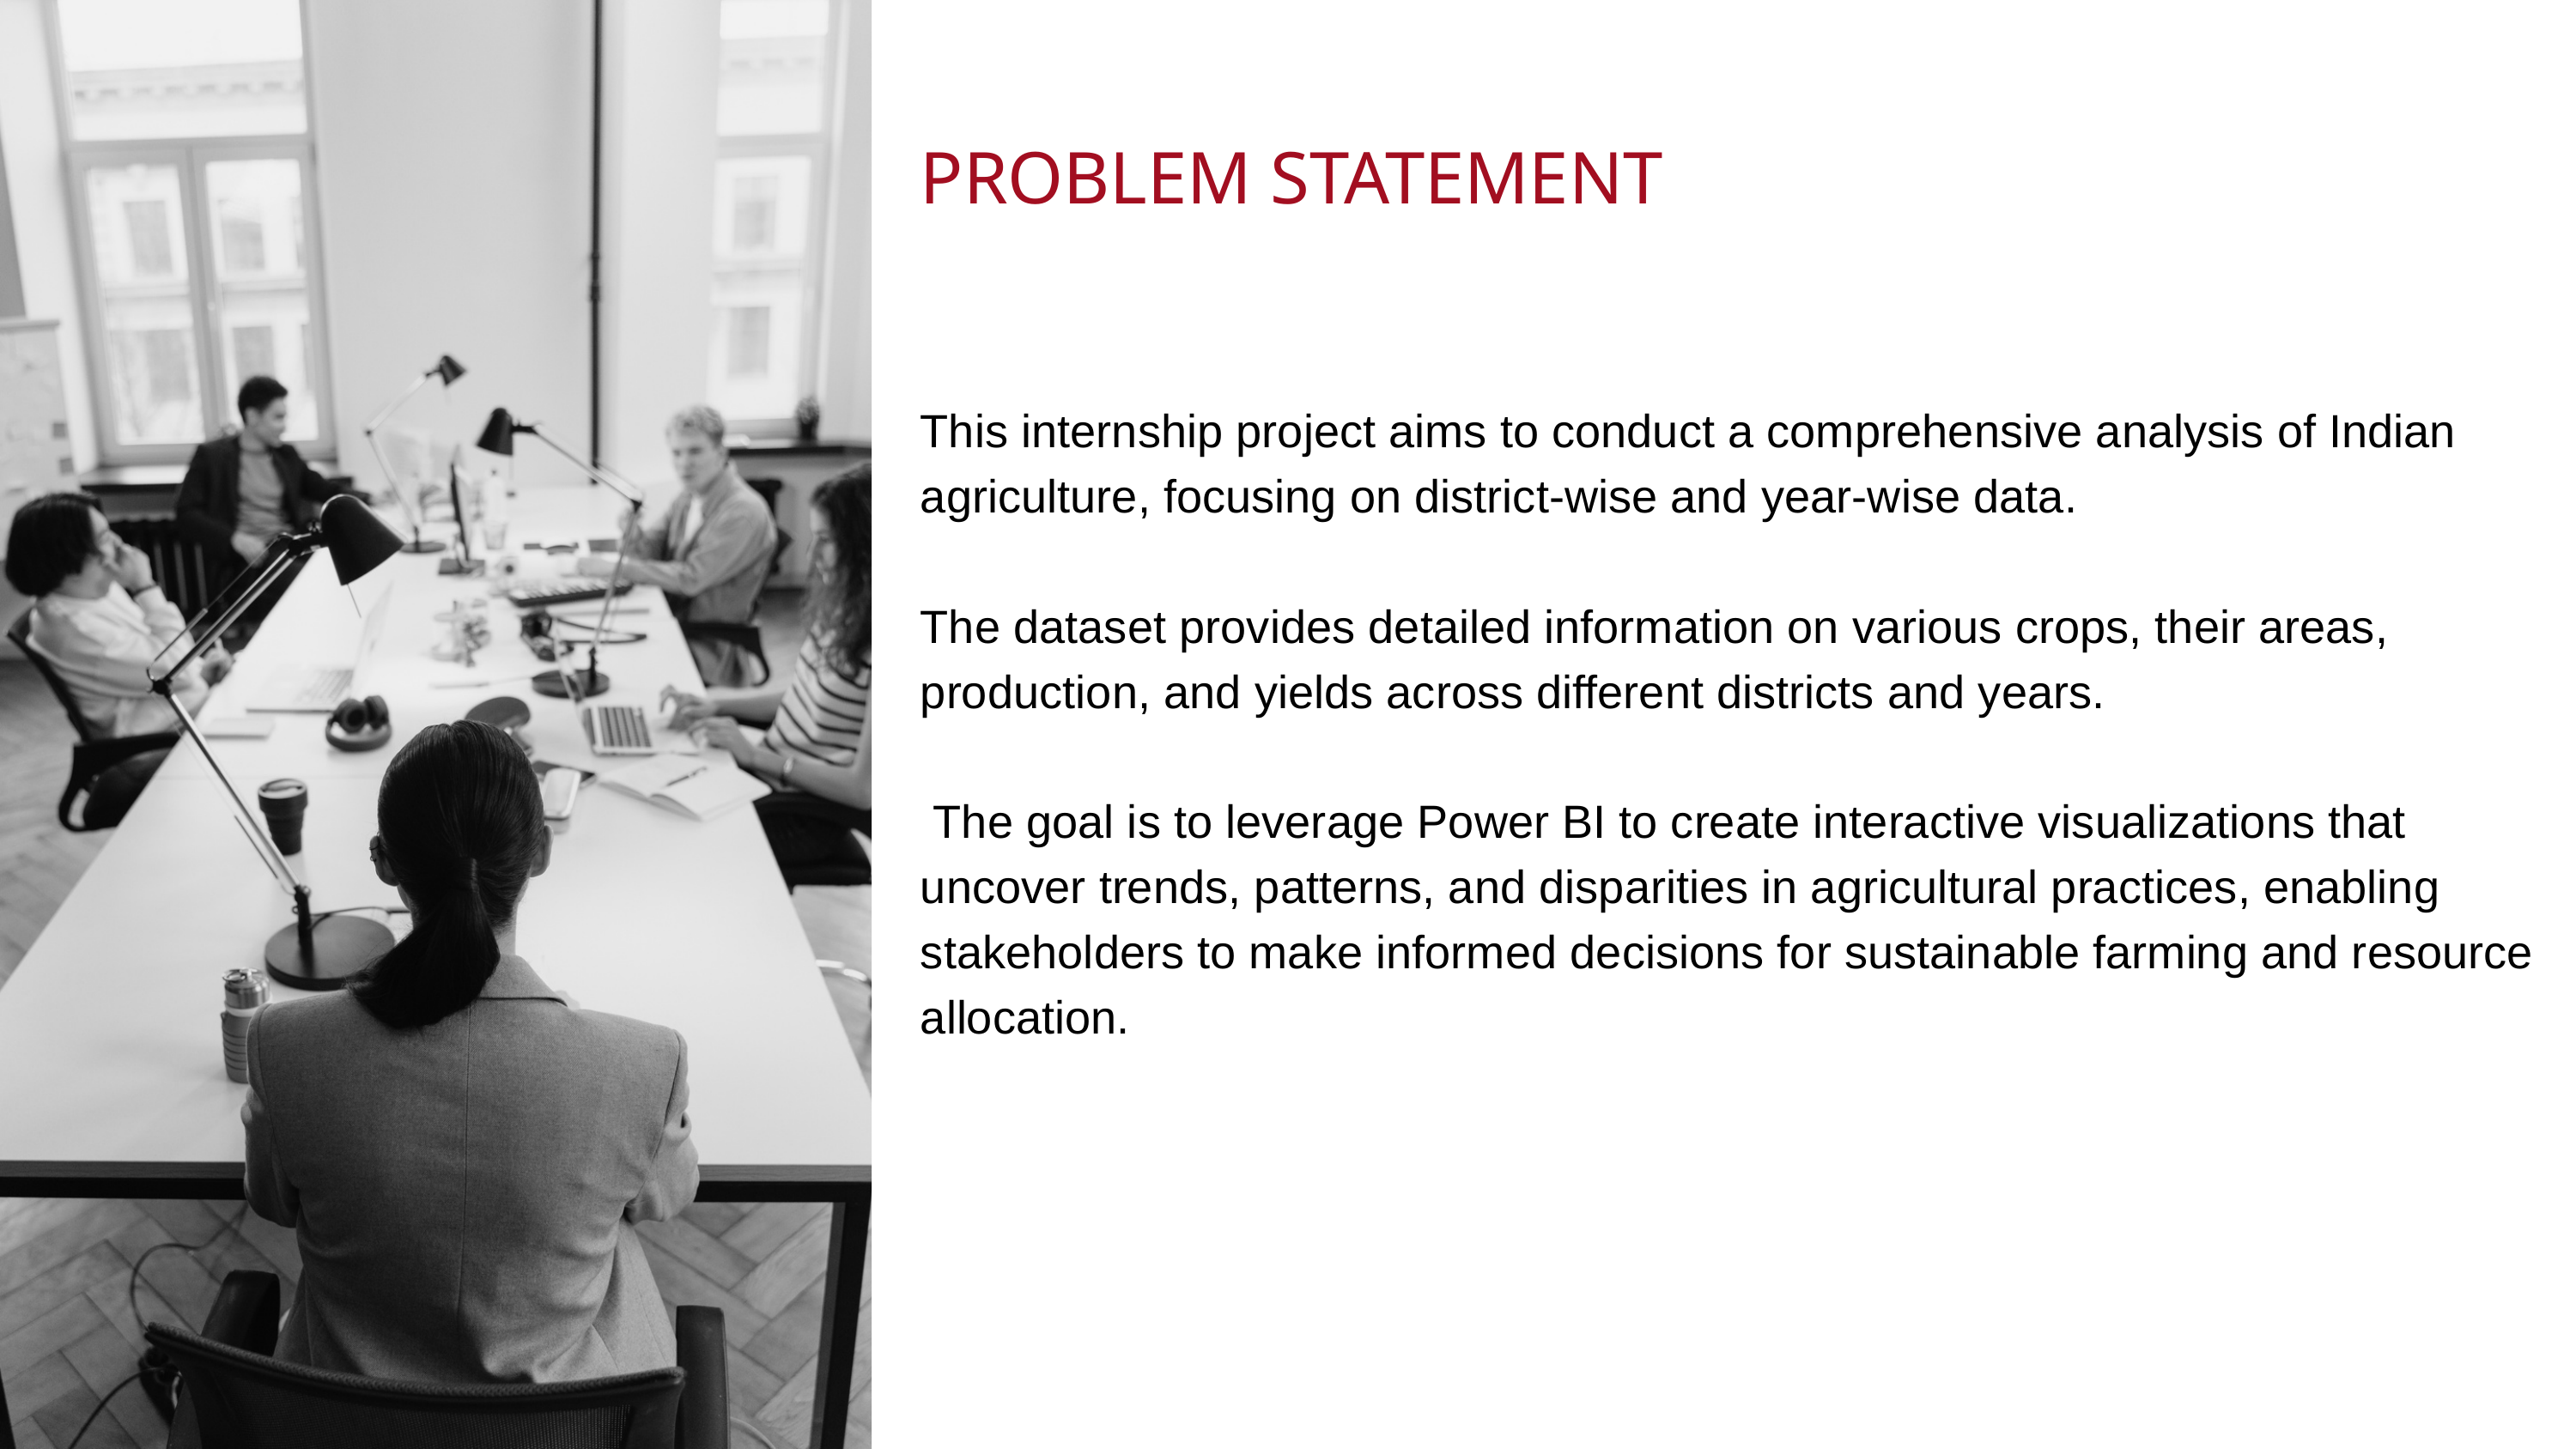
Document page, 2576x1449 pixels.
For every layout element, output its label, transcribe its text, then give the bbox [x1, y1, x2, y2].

text_box [0, 0, 872, 1449]
text_box This internship project aims to conduct a comprehensive analysis of Indian agriculture, focusing on district-wise and year-wise data. The dataset provides detailed information on various crops, their areas, production, and yields across different districts and years. The goal is to leverage Power BI to create interactive visualizations that uncover trends, patterns, and disparities in agricultural practices, enabling stakeholders to make informed decisions for sustainable farming and resource allocation. [920, 391, 2576, 1044]
text_box PROBLEM STATEMENT [920, 132, 1947, 219]
